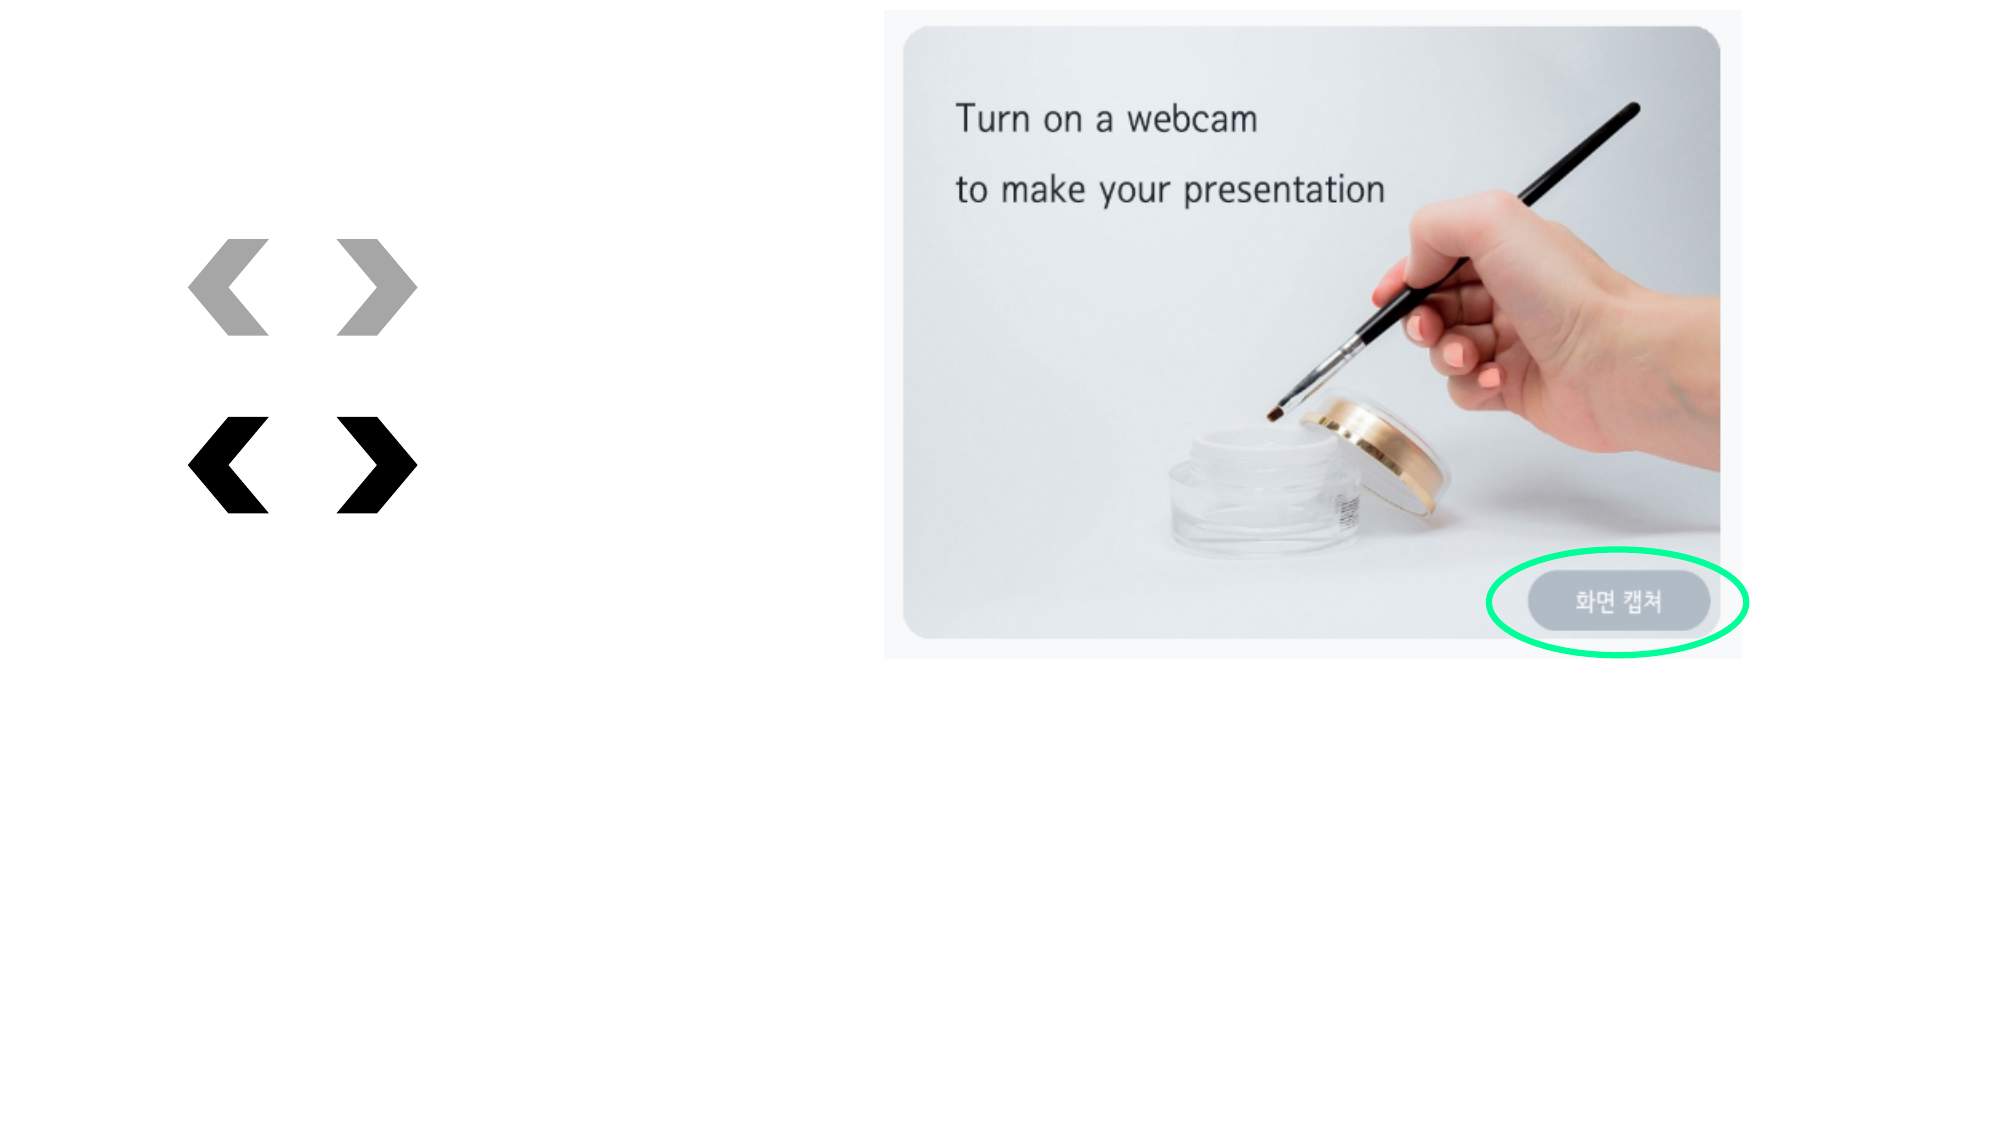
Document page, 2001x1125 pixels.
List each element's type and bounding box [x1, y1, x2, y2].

text_box [186, 415, 272, 515]
text_box [334, 415, 419, 515]
text_box [334, 238, 419, 337]
picture [884, 10, 1742, 659]
text_box [1742, 587, 1748, 618]
text_box [186, 238, 272, 337]
